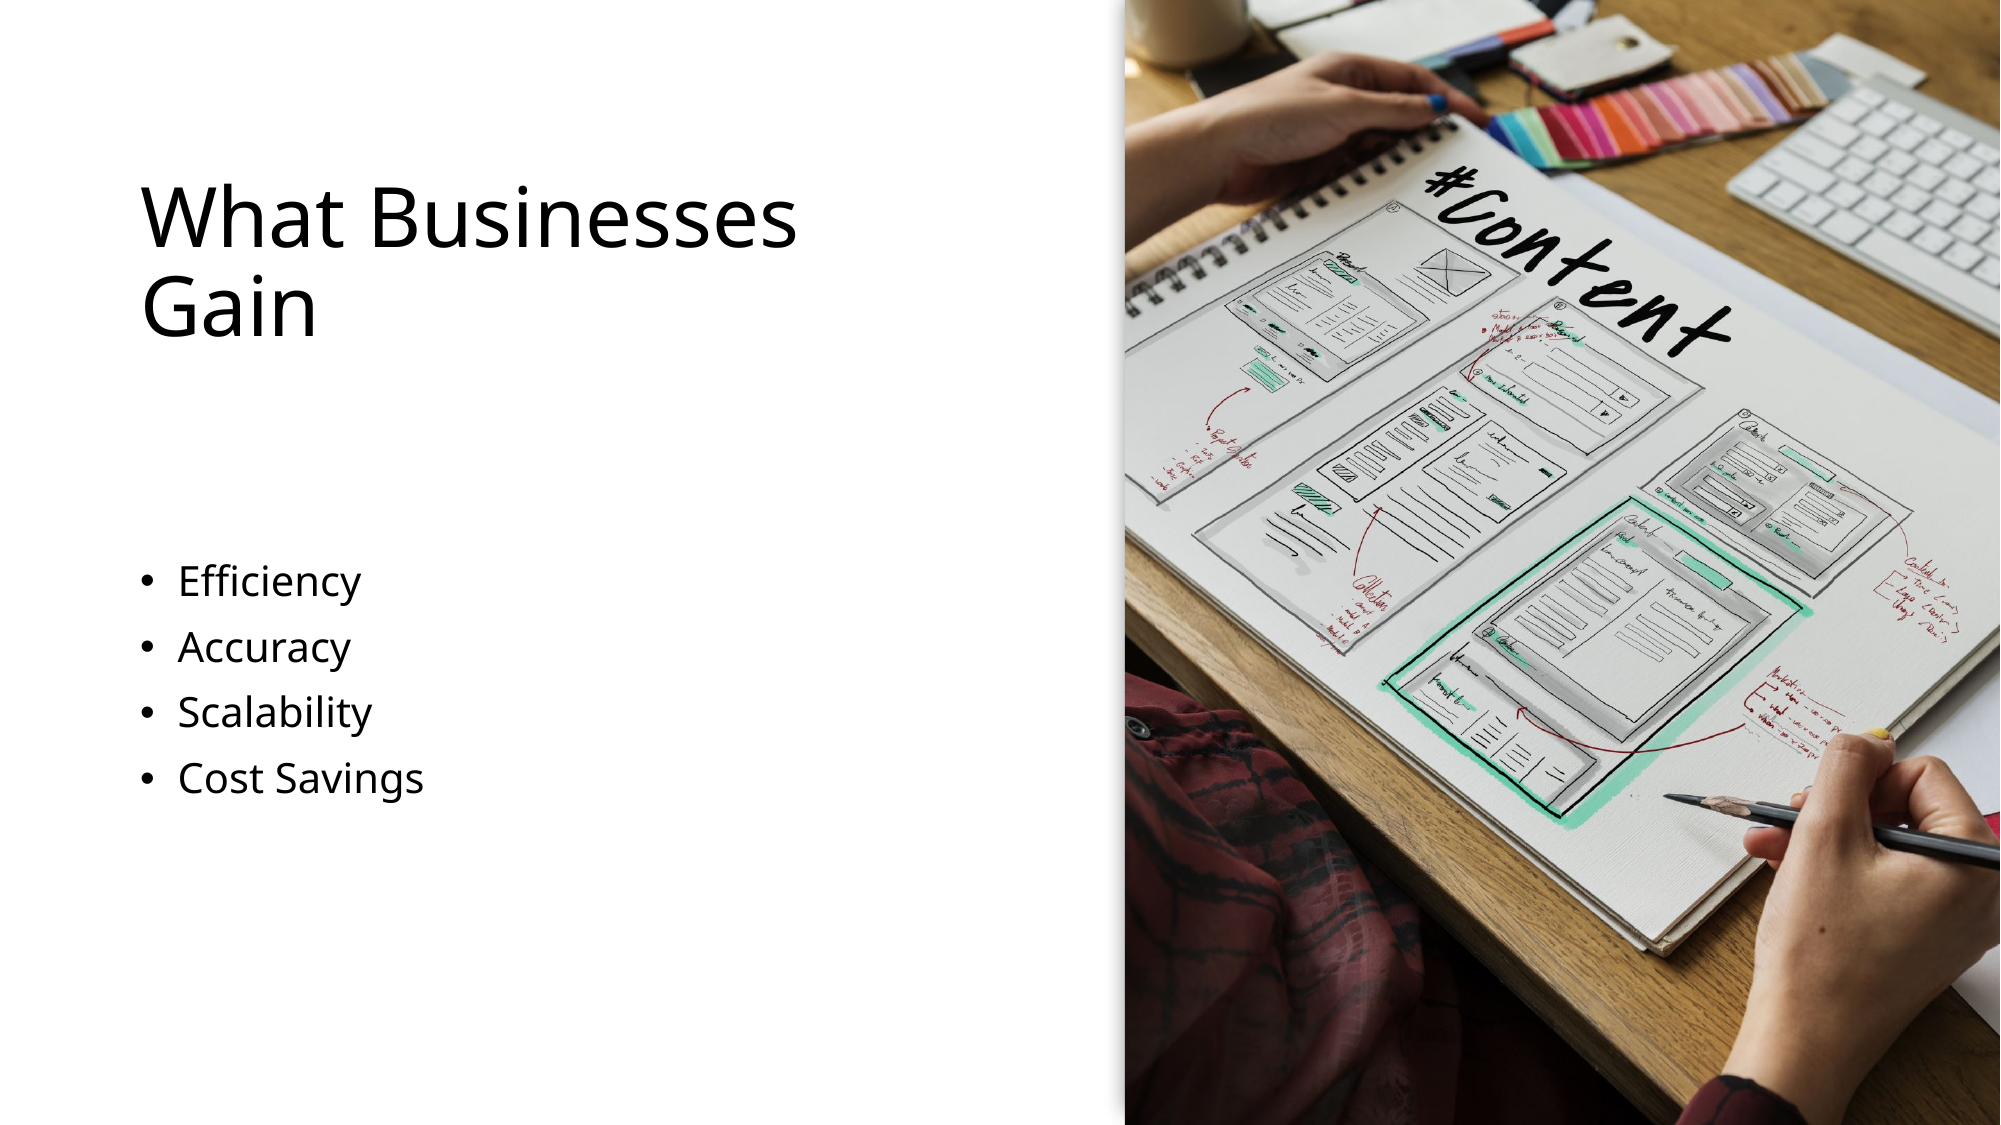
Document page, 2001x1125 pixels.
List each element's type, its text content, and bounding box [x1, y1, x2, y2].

picture [1124, 0, 2000, 1125]
title What Businesses Gain [124, 125, 1000, 405]
list Efficiency Accuracy Scalability Cost Savings [124, 405, 1000, 1024]
text_box [0, 0, 1124, 1125]
